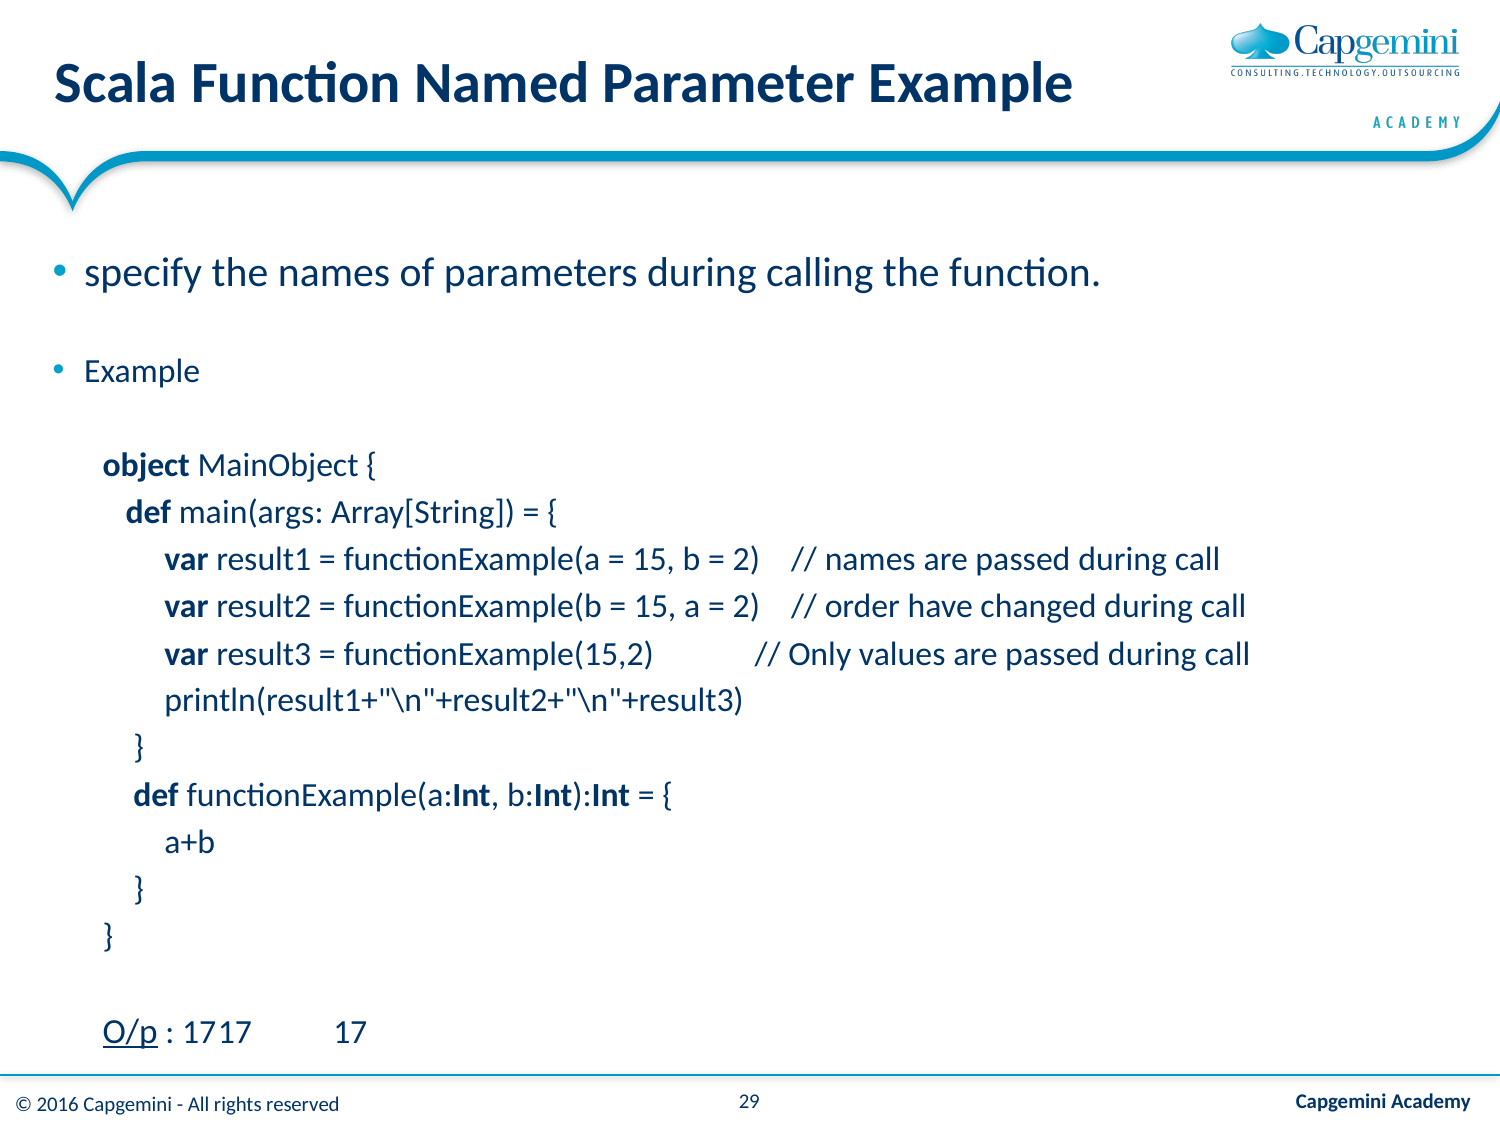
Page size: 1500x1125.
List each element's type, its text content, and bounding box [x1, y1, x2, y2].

title Scala Function Named Parameter Example [24, 12, 1426, 163]
slide_number 29 [680, 1076, 819, 1125]
picture [1426, 23, 1461, 128]
list specify the names of parameters during calling the function. Example object MainObject { def main(args: Array[String]) = { var result1 = functionExample(a = 15, b = 2) // names are passed during call var result2 = functionExample(b = 15, a = 2) // order have changed during call var result3 = functionExample(15,2) // Only values are passed during call println(result1+"\n"+result2+"\n"+result3) } def functionExample(a:Int, b:Int):Int = { a+b } } O/p : 17 17 17 [37, 237, 1500, 1067]
